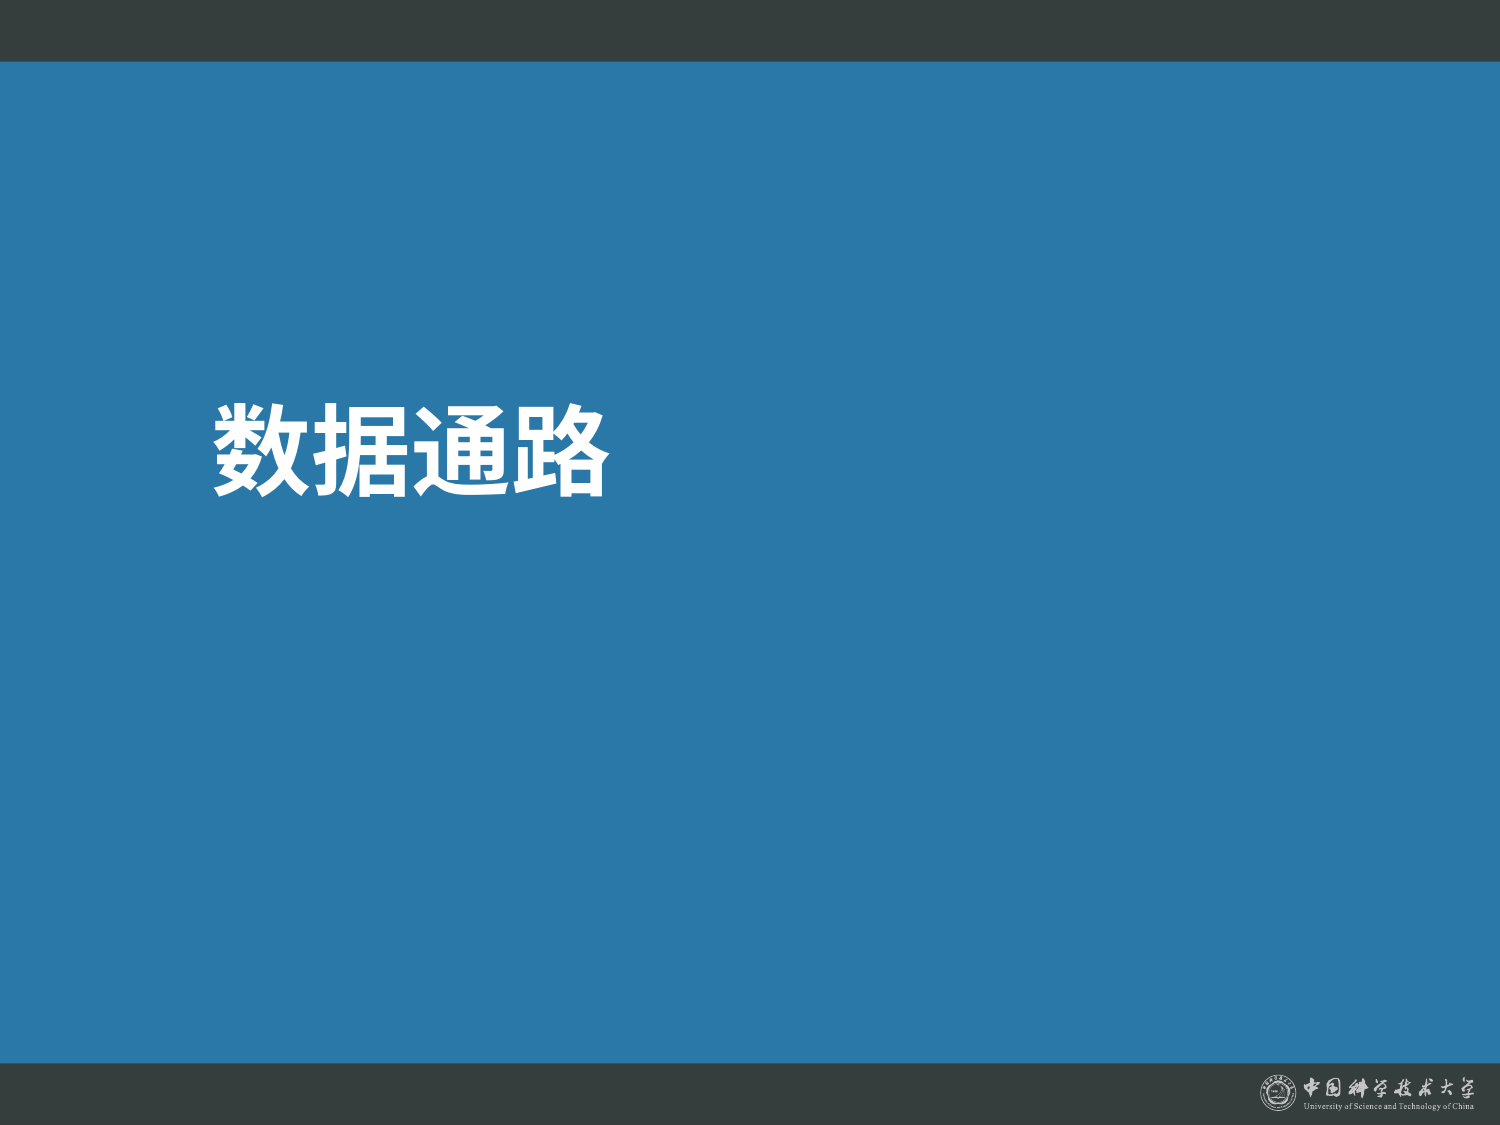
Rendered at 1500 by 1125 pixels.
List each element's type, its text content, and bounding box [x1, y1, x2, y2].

title 数据通路 [196, 379, 1304, 518]
